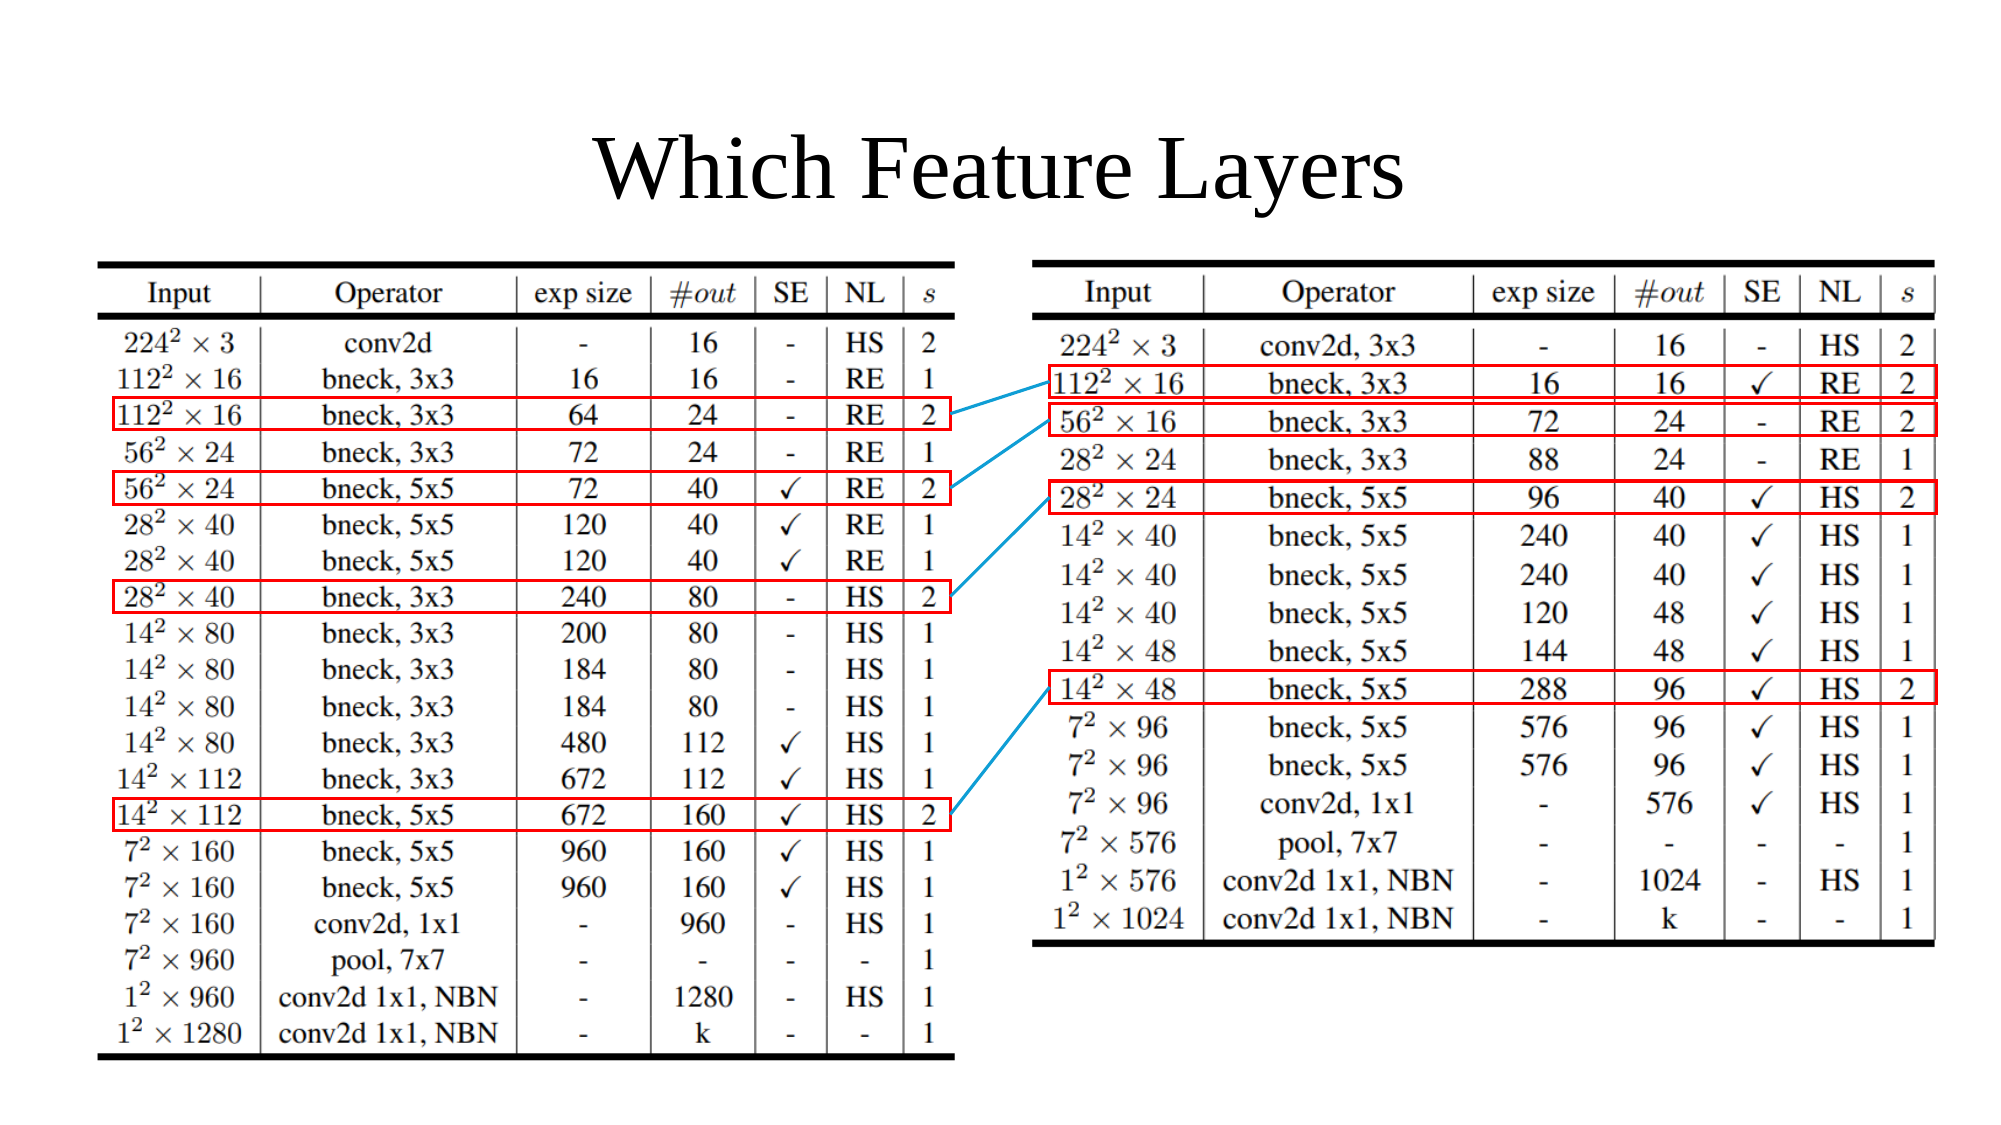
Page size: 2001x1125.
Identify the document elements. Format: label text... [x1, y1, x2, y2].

title Which Feature Layers [137, 59, 1863, 278]
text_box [949, 686, 1051, 816]
picture [85, 244, 971, 1066]
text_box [949, 496, 1051, 597]
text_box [949, 380, 1051, 415]
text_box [949, 419, 1051, 489]
picture [1020, 249, 1947, 953]
